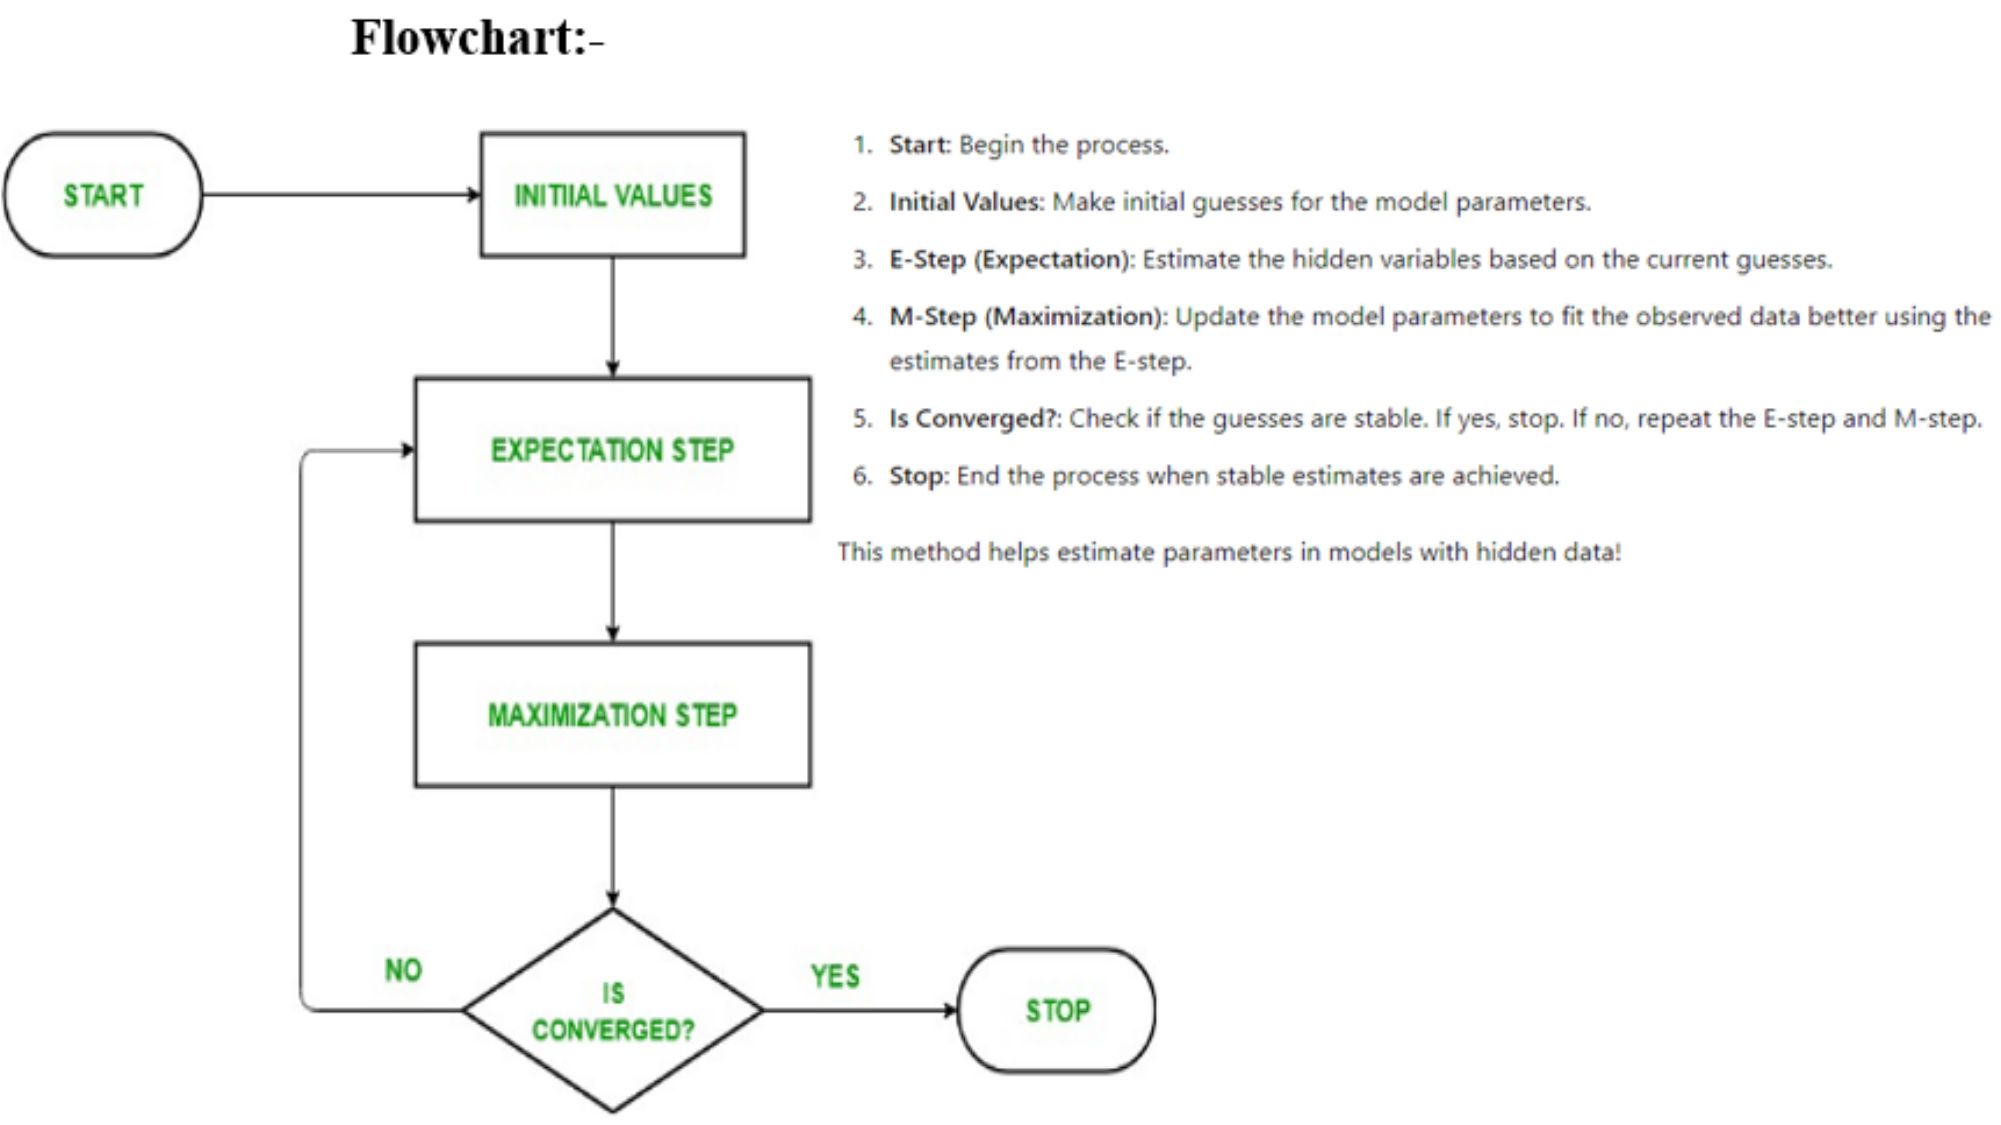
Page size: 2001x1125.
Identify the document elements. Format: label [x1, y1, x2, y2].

list [0, 0, 2000, 1124]
